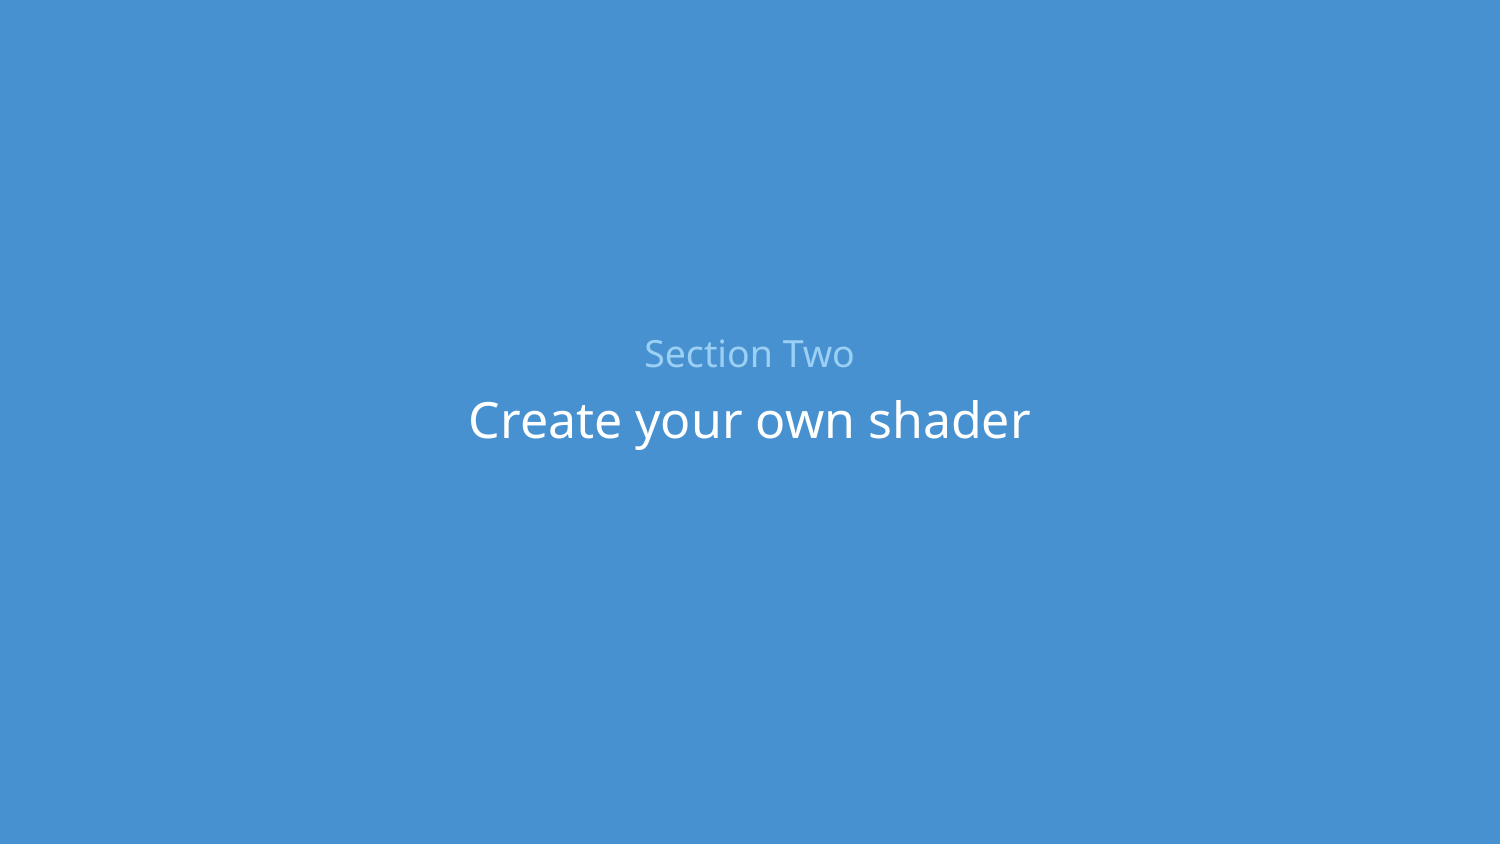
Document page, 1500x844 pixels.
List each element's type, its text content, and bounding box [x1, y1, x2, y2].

subtitle Create your own shader [225, 380, 1275, 597]
title Section Two [112, 262, 1388, 443]
